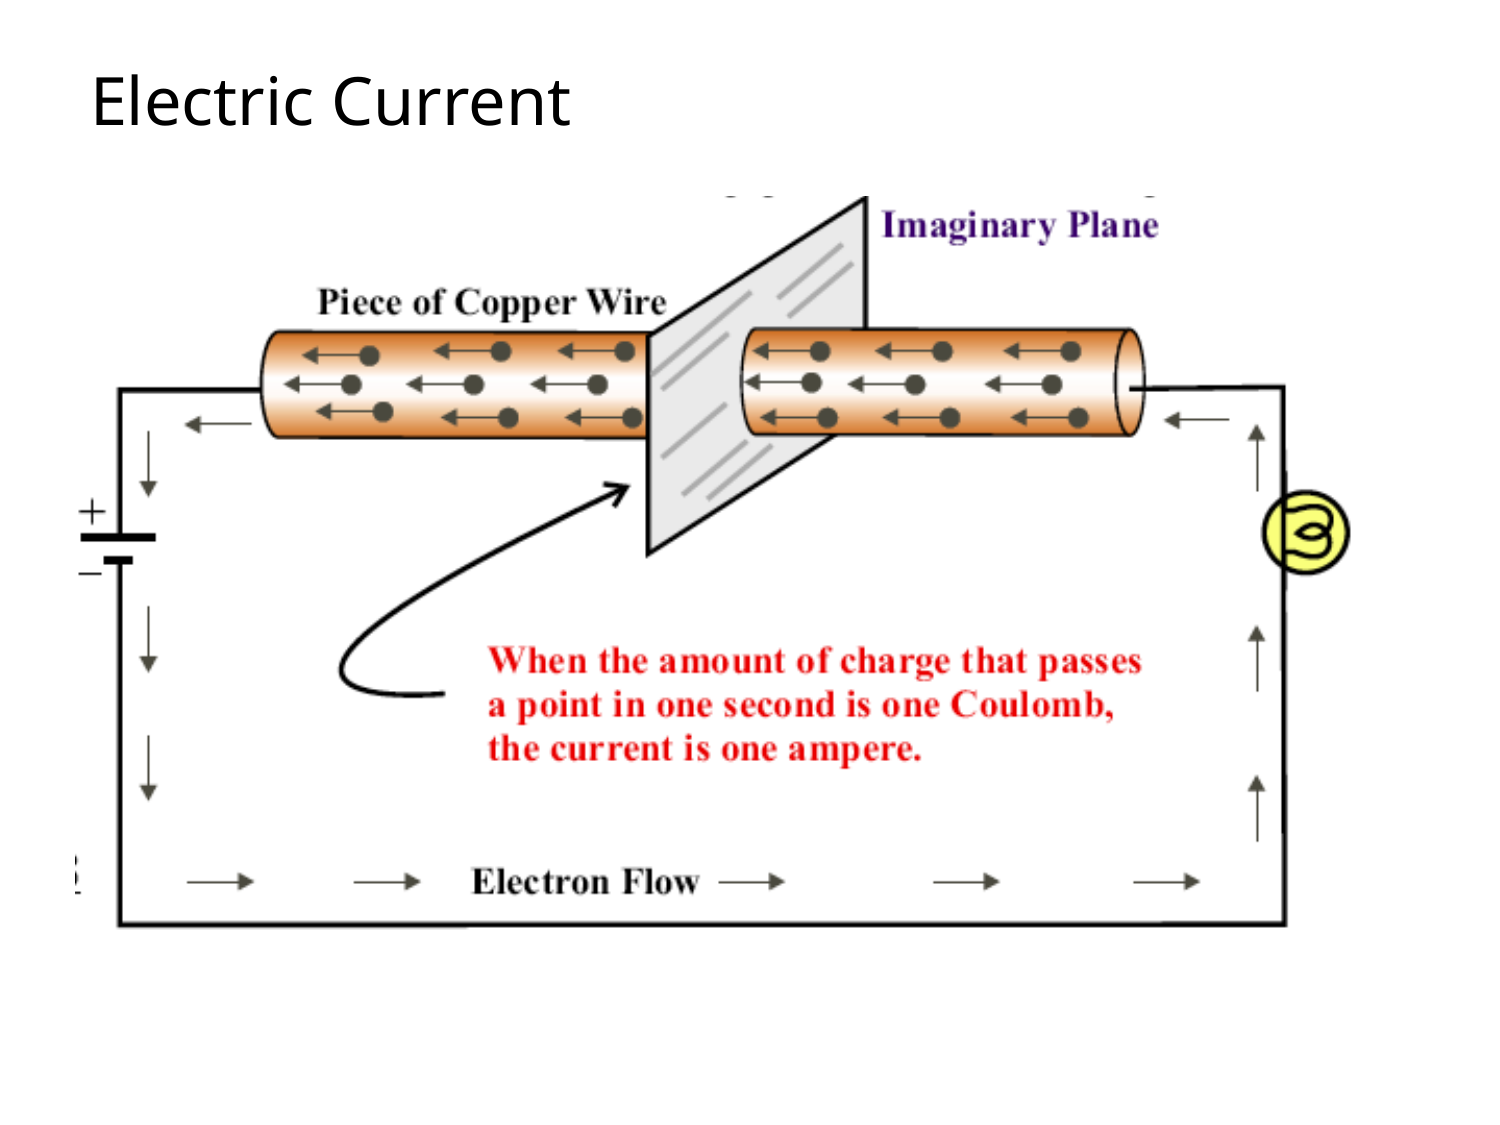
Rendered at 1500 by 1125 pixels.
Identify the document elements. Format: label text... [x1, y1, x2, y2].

title Electric Current [75, 45, 1425, 152]
picture [74, 195, 1357, 959]
